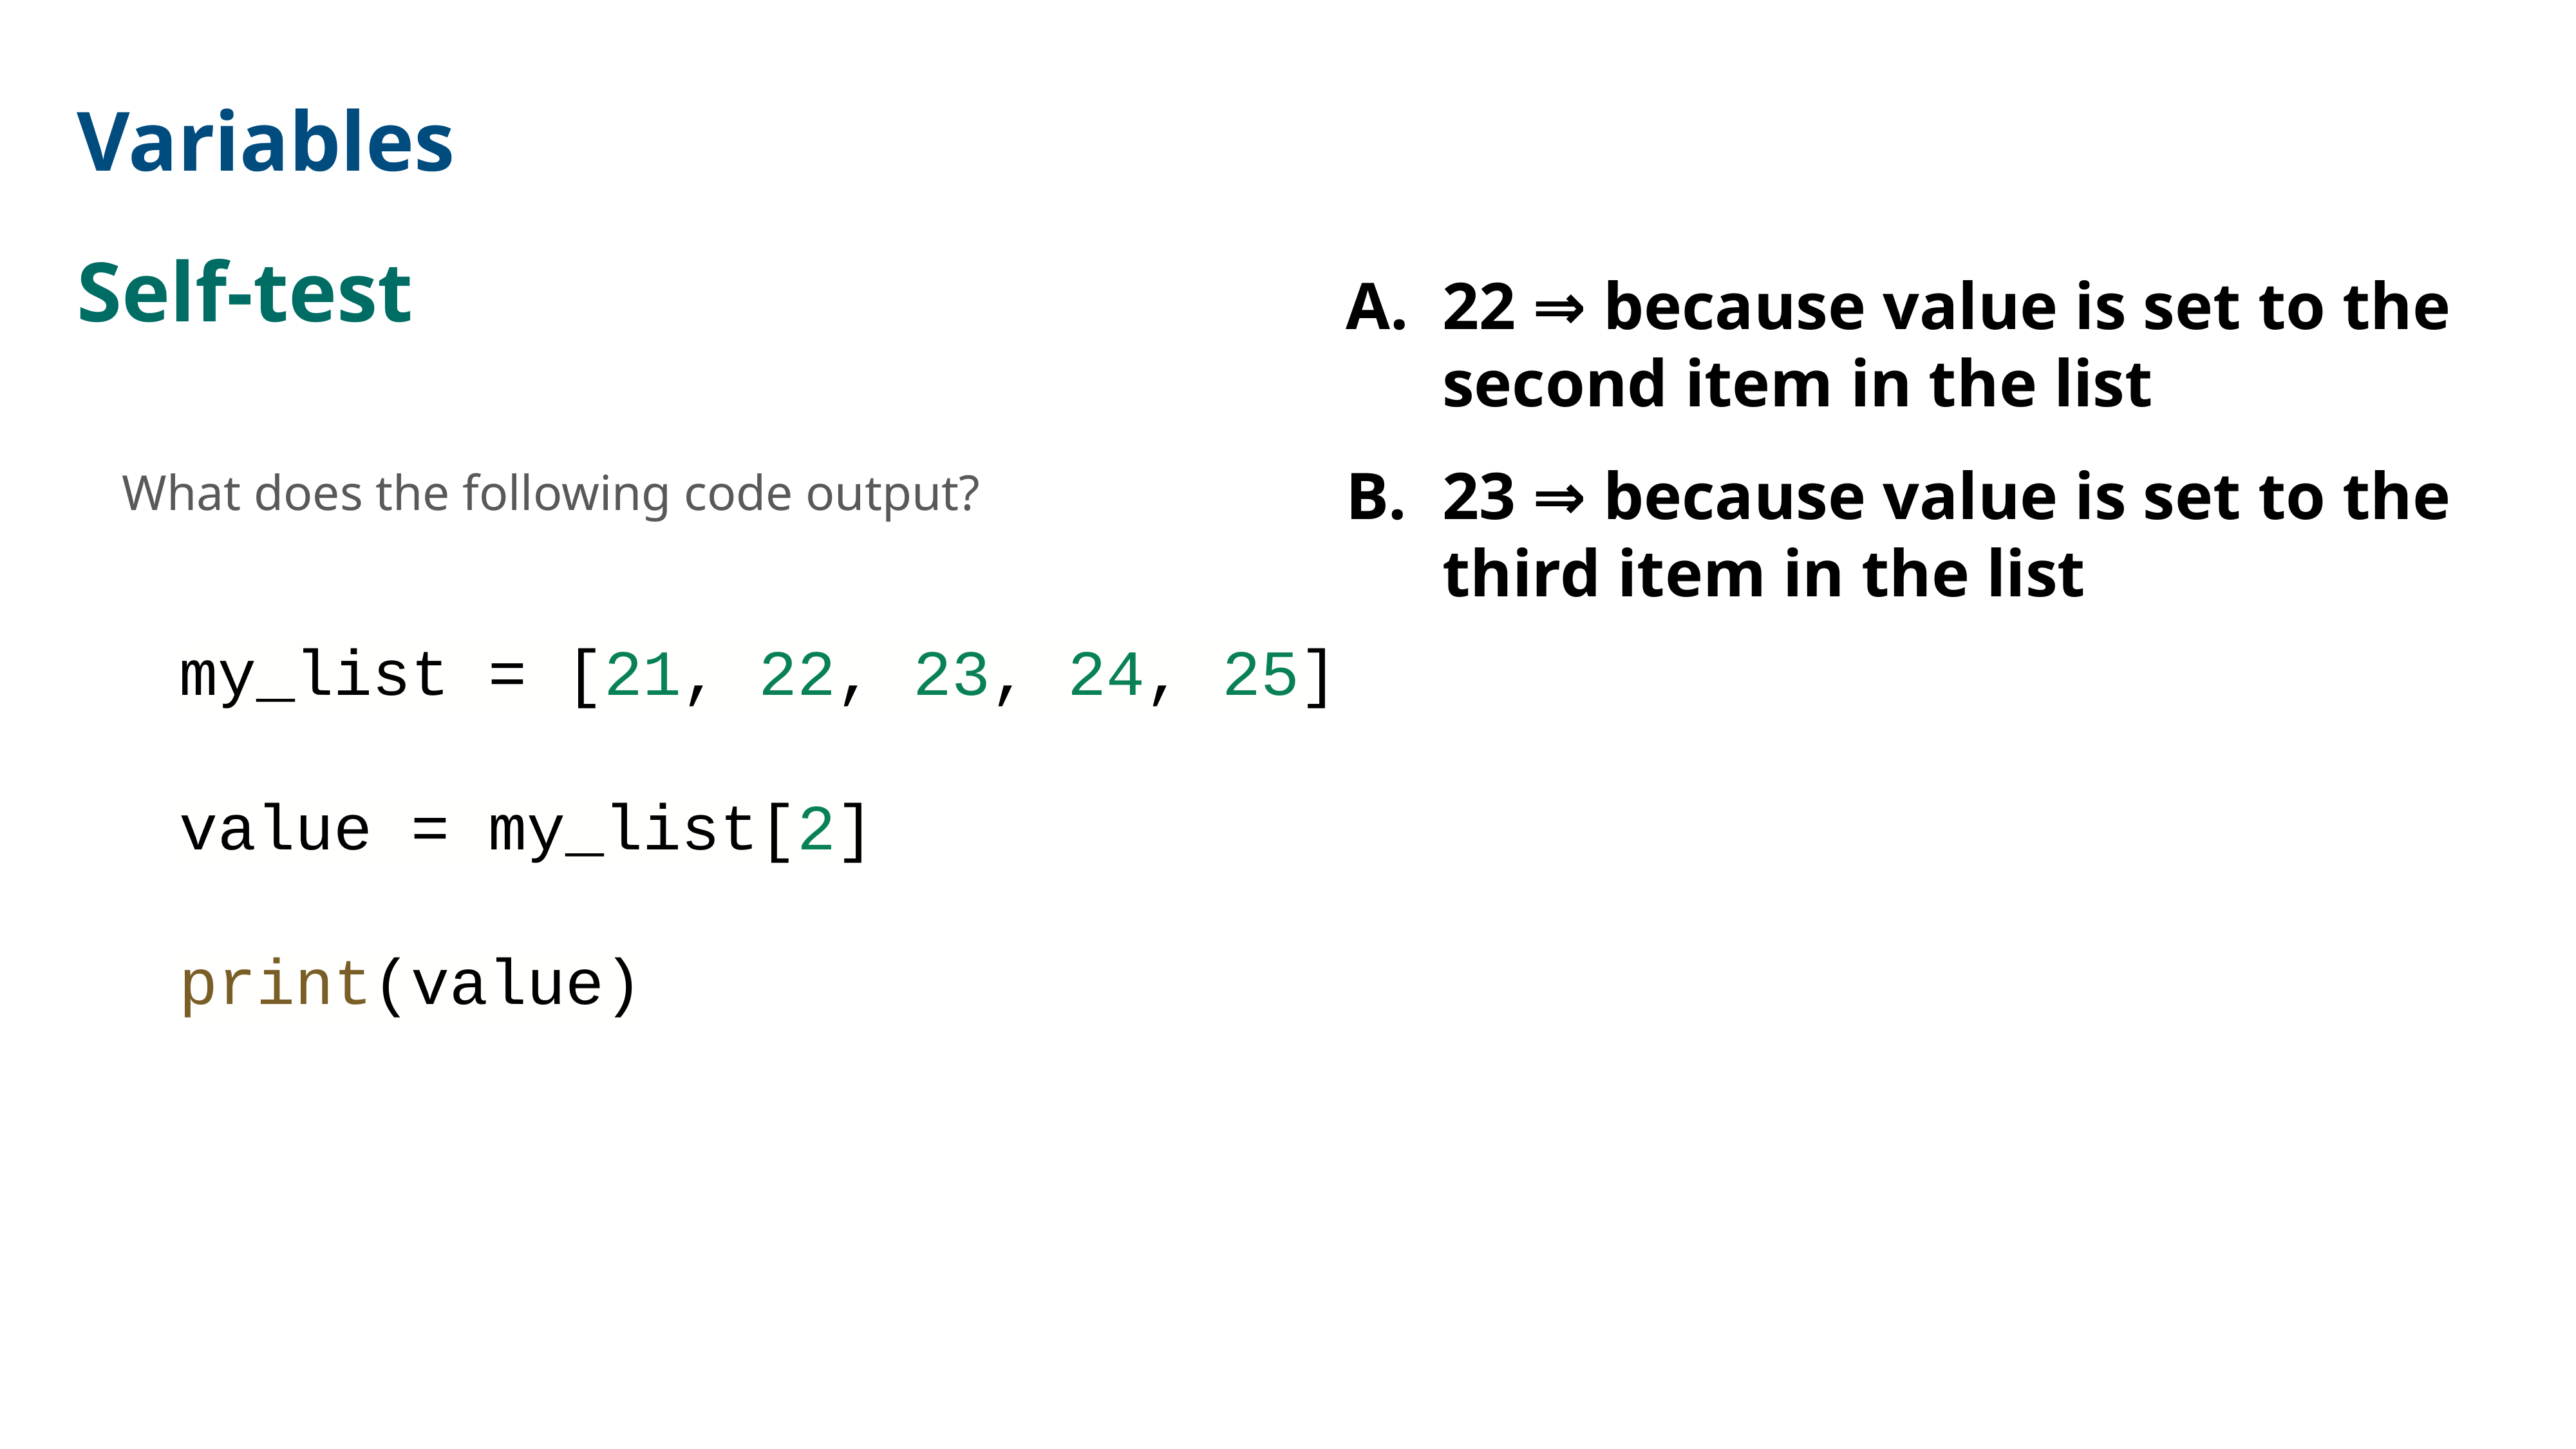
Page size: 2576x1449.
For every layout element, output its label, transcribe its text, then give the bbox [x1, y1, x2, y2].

text_box Self-test [51, 214, 1039, 365]
list What does the following code output? [96, 428, 1026, 878]
text_box my_list = [21, 22, 23, 24, 25] value = my_list[2] print(value) [153, 605, 1968, 1296]
text_box 22 ⇒ because value is set to the second item in the list 23 ⇒ because value is set to the third item in the list [1288, 239, 2526, 636]
text_box Variables [51, 63, 1039, 214]
